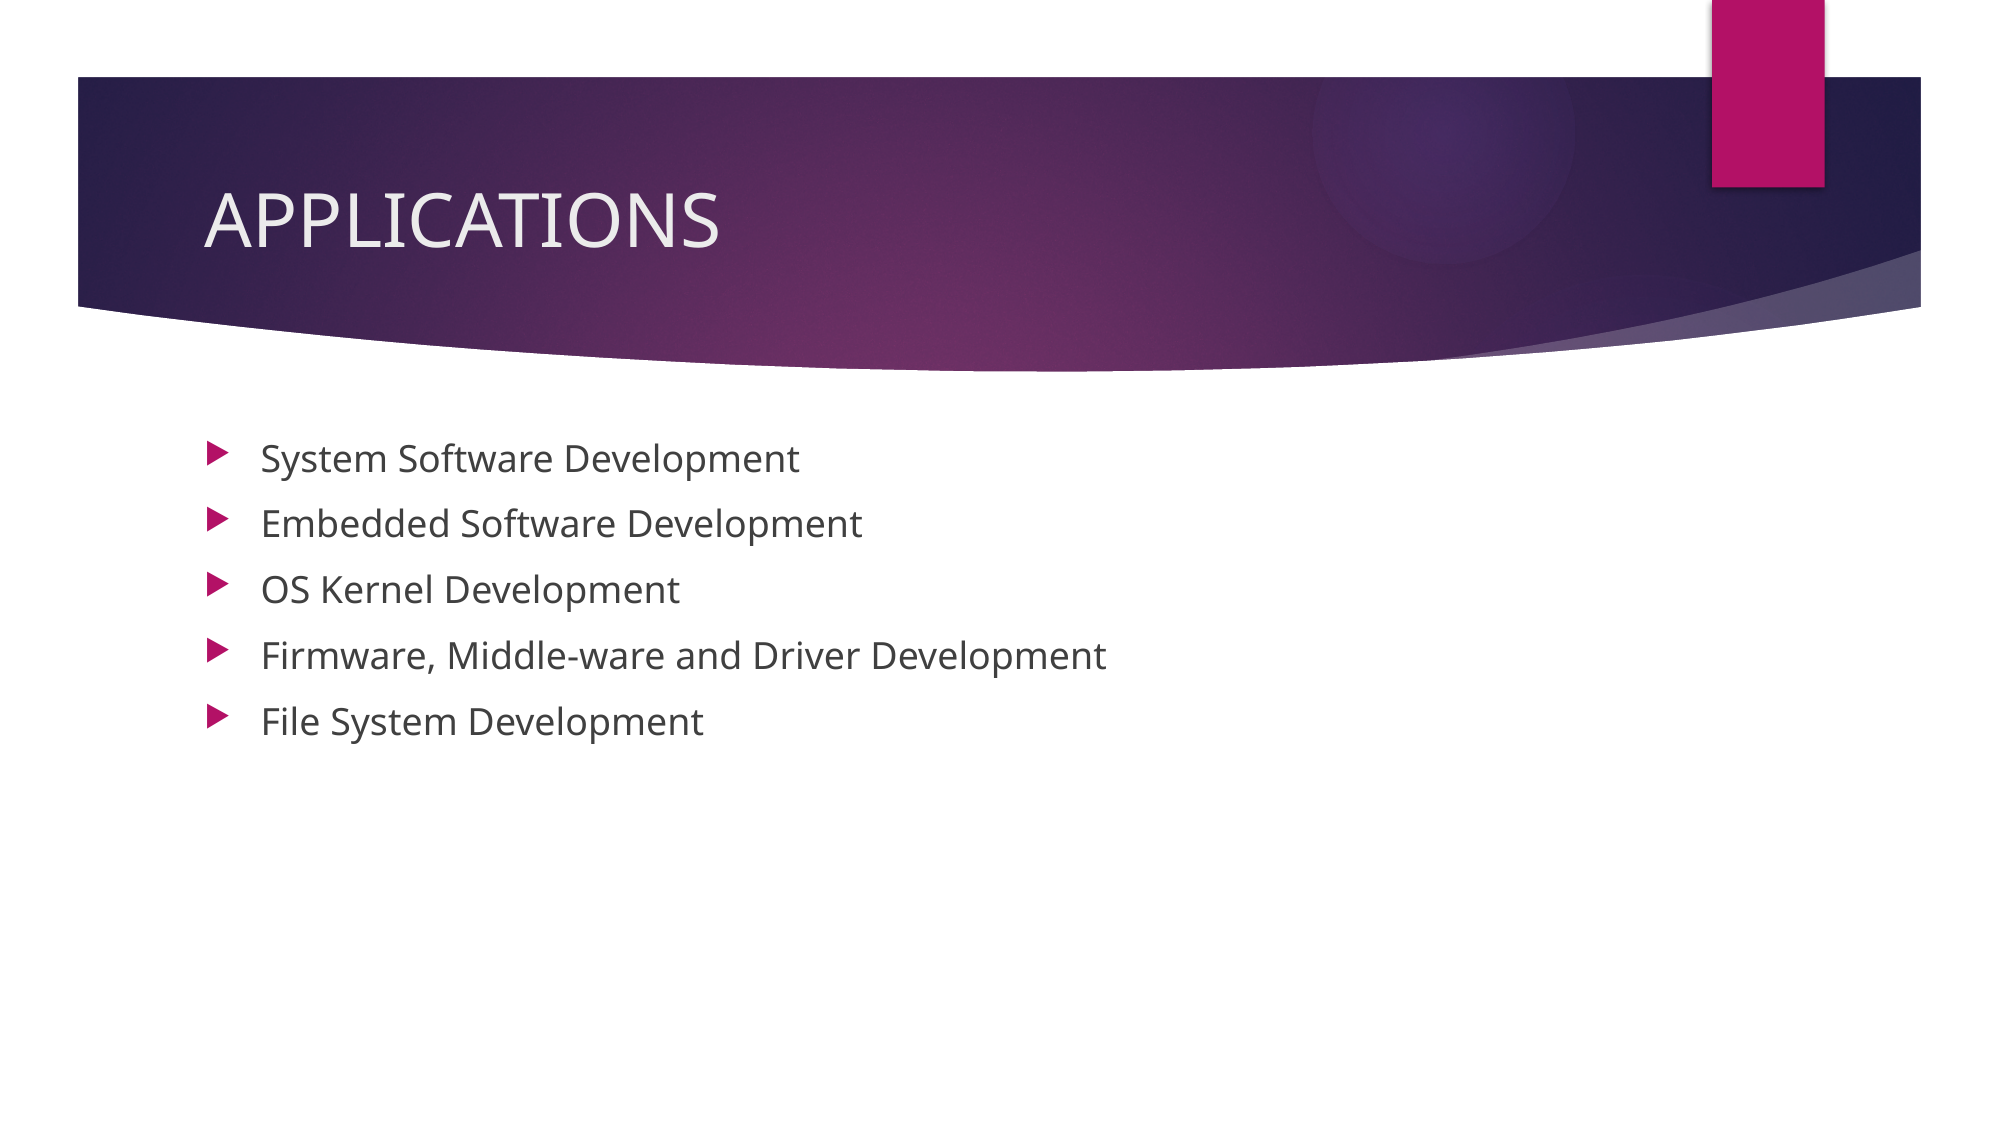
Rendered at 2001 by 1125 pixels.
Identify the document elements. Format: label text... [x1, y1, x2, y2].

list System Software Development Embedded Software Development OS Kernel Development Firmware, Middle-ware and Driver Development File System Development [189, 427, 1638, 988]
title APPLICATIONS [189, 159, 1627, 276]
